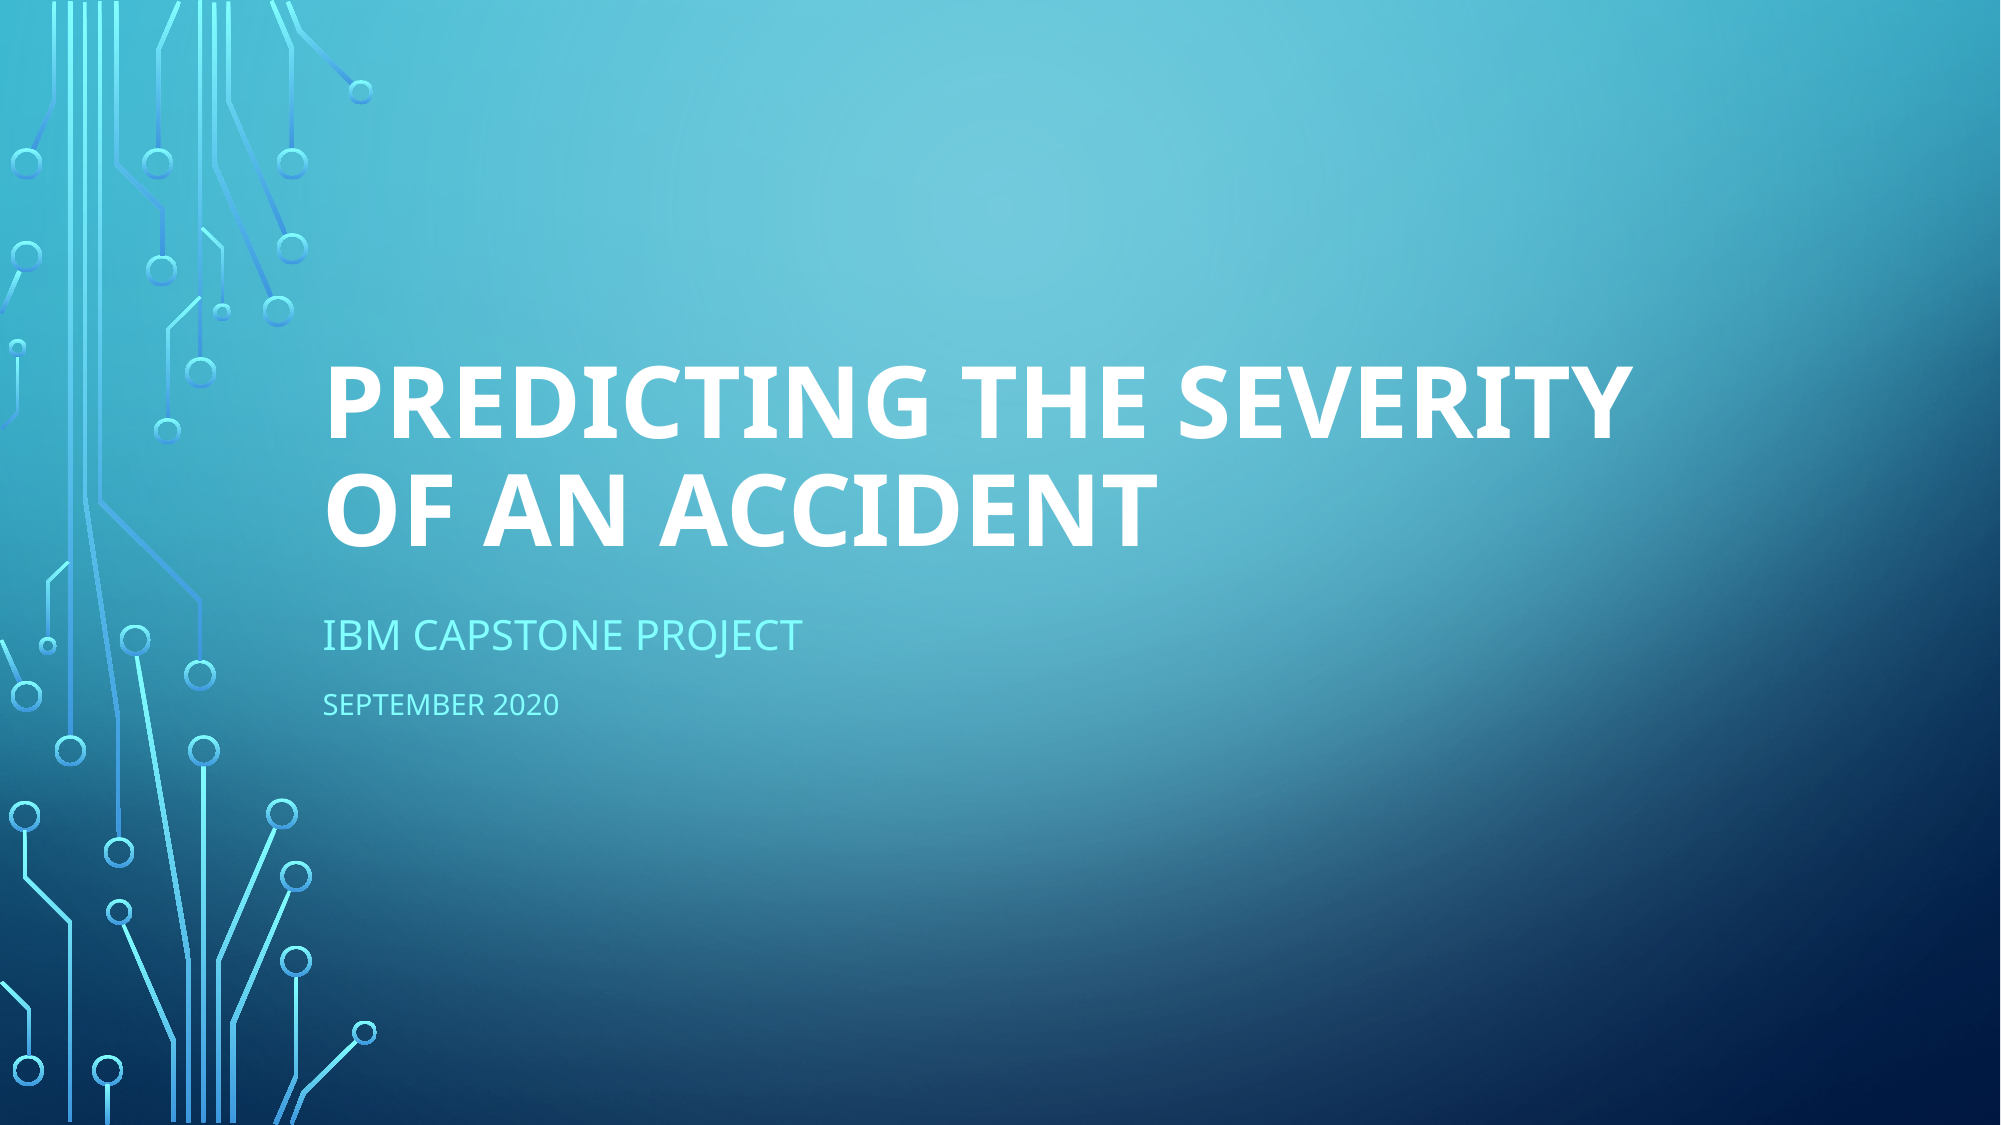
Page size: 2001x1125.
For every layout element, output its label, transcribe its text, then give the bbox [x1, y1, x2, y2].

subtitle IBM Capstone project September 2020 [307, 590, 1750, 863]
title Predicting the Severity of an Accident [307, 184, 1750, 576]
